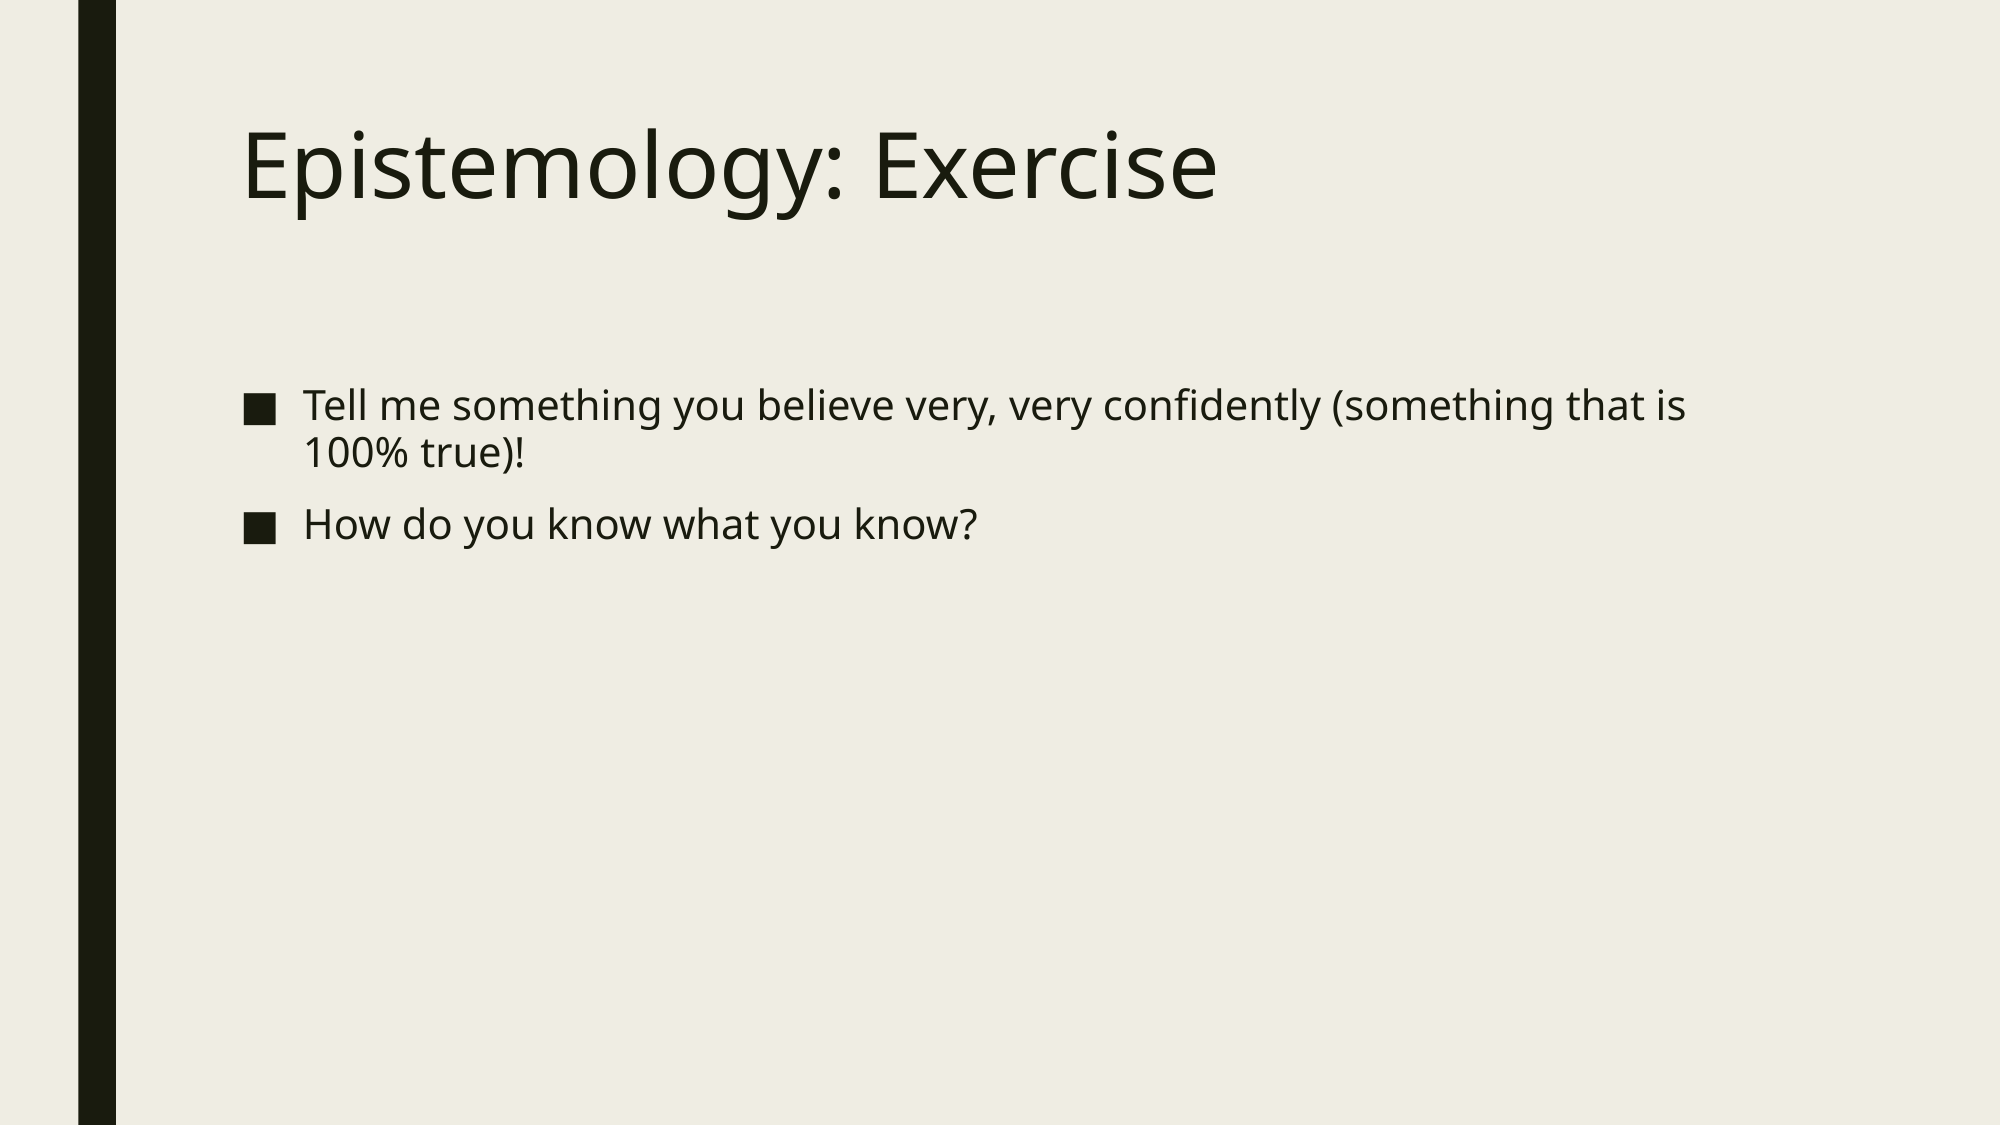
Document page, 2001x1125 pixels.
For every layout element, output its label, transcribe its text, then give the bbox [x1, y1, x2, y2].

title Epistemology: Exercise [225, 112, 1800, 357]
list Tell me something you believe very, very confidently (something that is 100% true)! How do you know what you know? [225, 375, 1800, 963]
